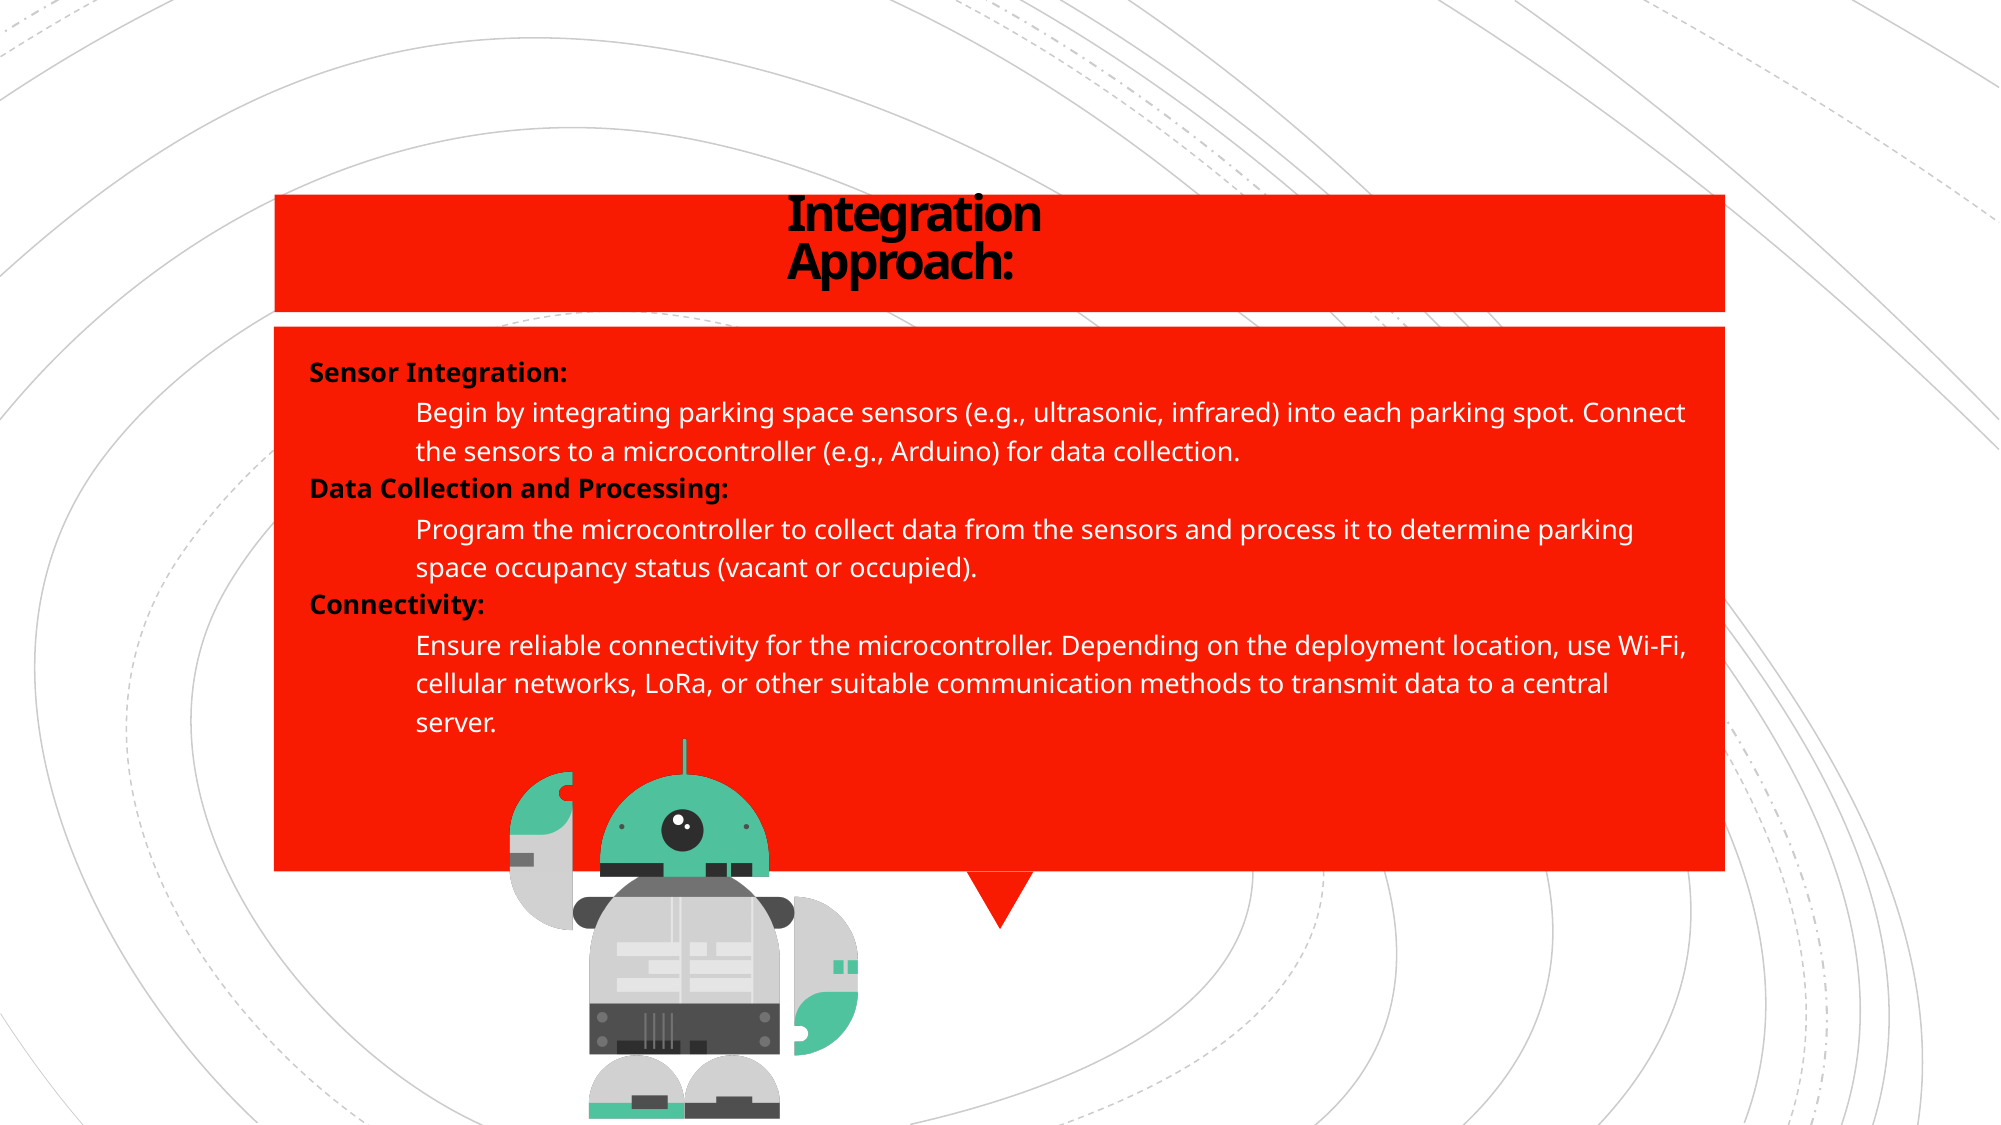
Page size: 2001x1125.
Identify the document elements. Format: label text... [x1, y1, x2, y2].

title Integration Approach: [750, 225, 1267, 290]
subtitle Sensor Integration: Begin by integrating parking space sensors (e.g., ultrasonic, infrared) into each parking spot. Connect the sensors to a microcontroller (e.g., Arduino) for data collection. Data Collection and Processing: Program the microcontroller to collect data from the sensors and process it to determine parking space occupancy status (vacant or occupied). Connectivity: Ensure reliable connectivity for the microcontroller. Depending on the deployment location, use Wi-Fi, cellular networks, LoRa, or other suitable communication methods to transmit data to a central server. [288, 355, 1712, 749]
picture [430, 676, 937, 1125]
